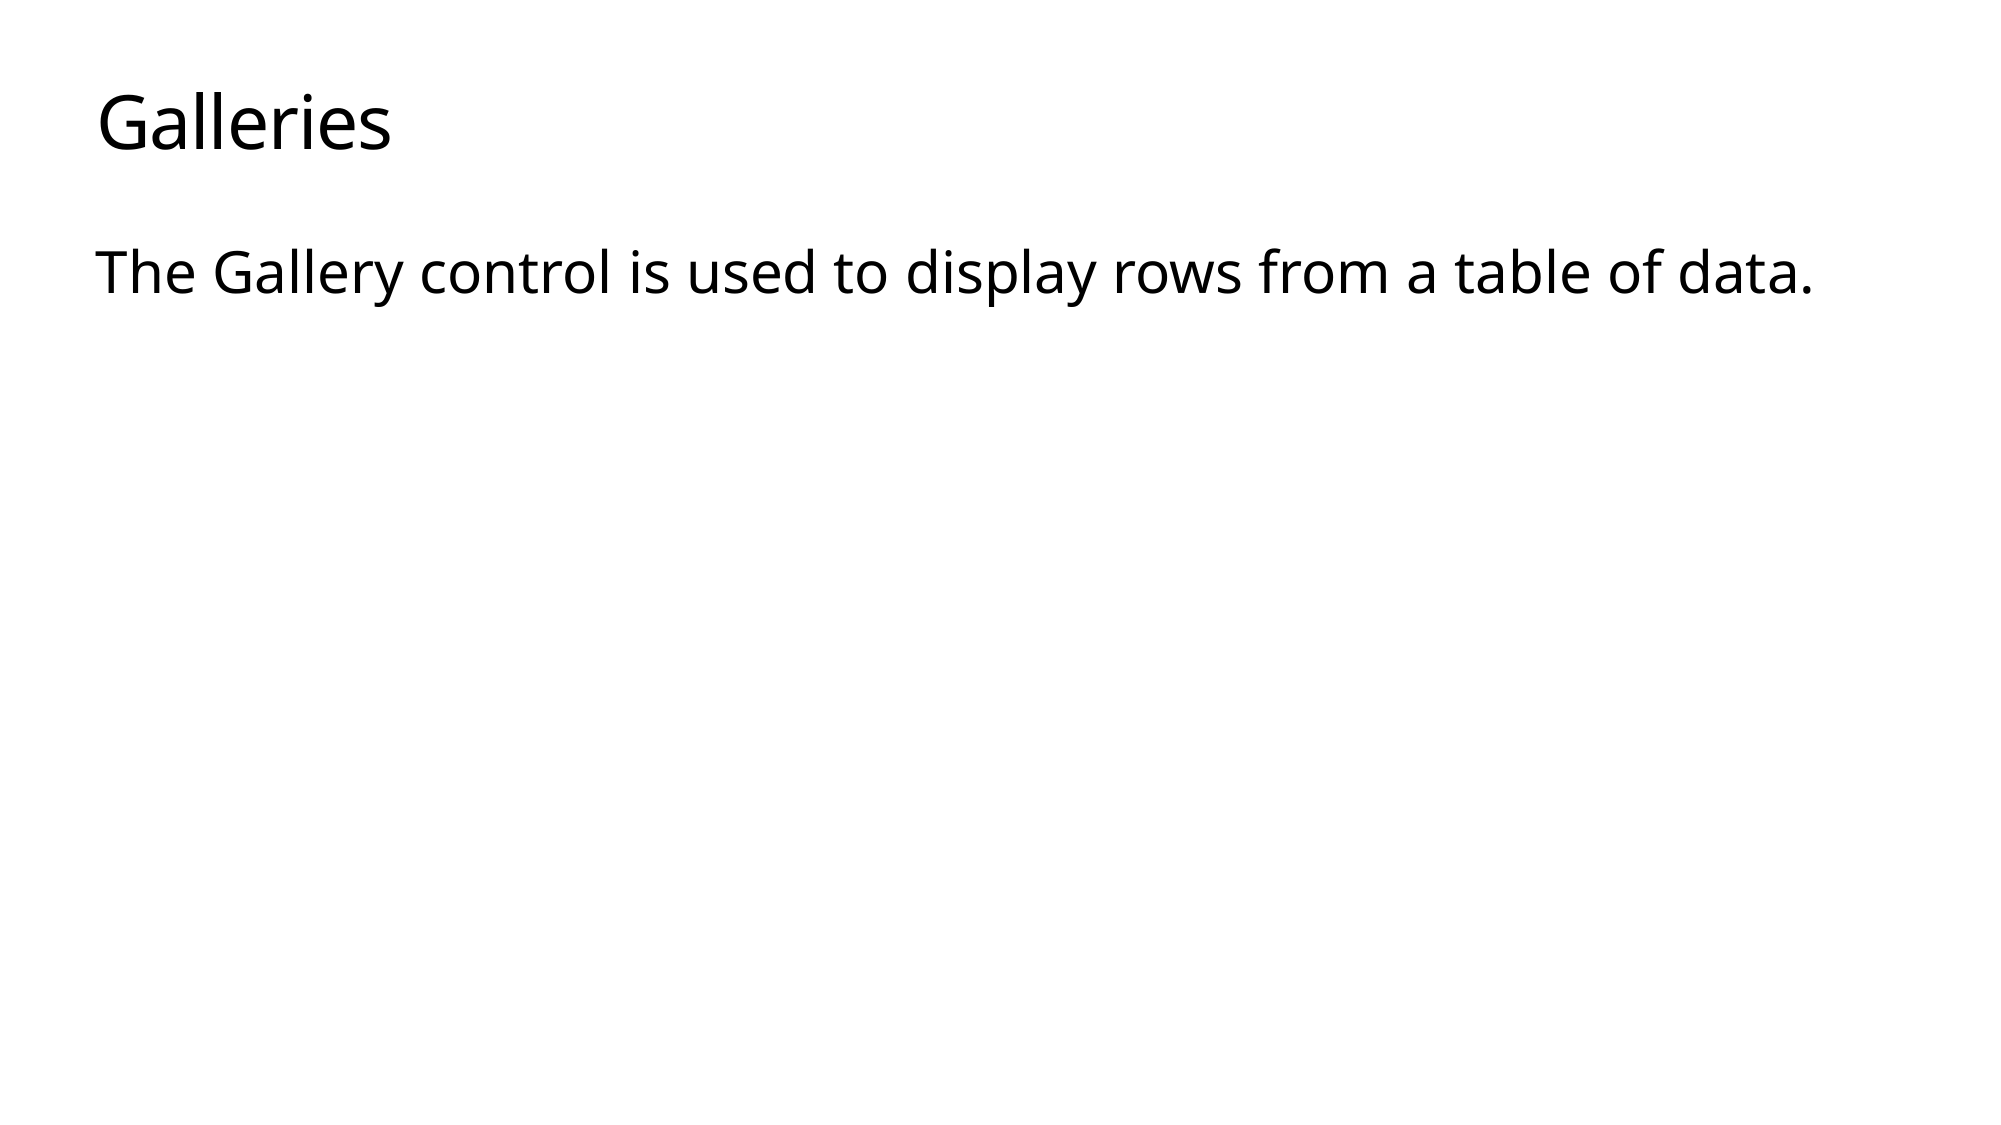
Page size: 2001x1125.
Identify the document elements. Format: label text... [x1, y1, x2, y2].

list The Gallery control is used to display rows from a table of data. [95, 235, 1904, 306]
title Galleries [96, 75, 1904, 165]
